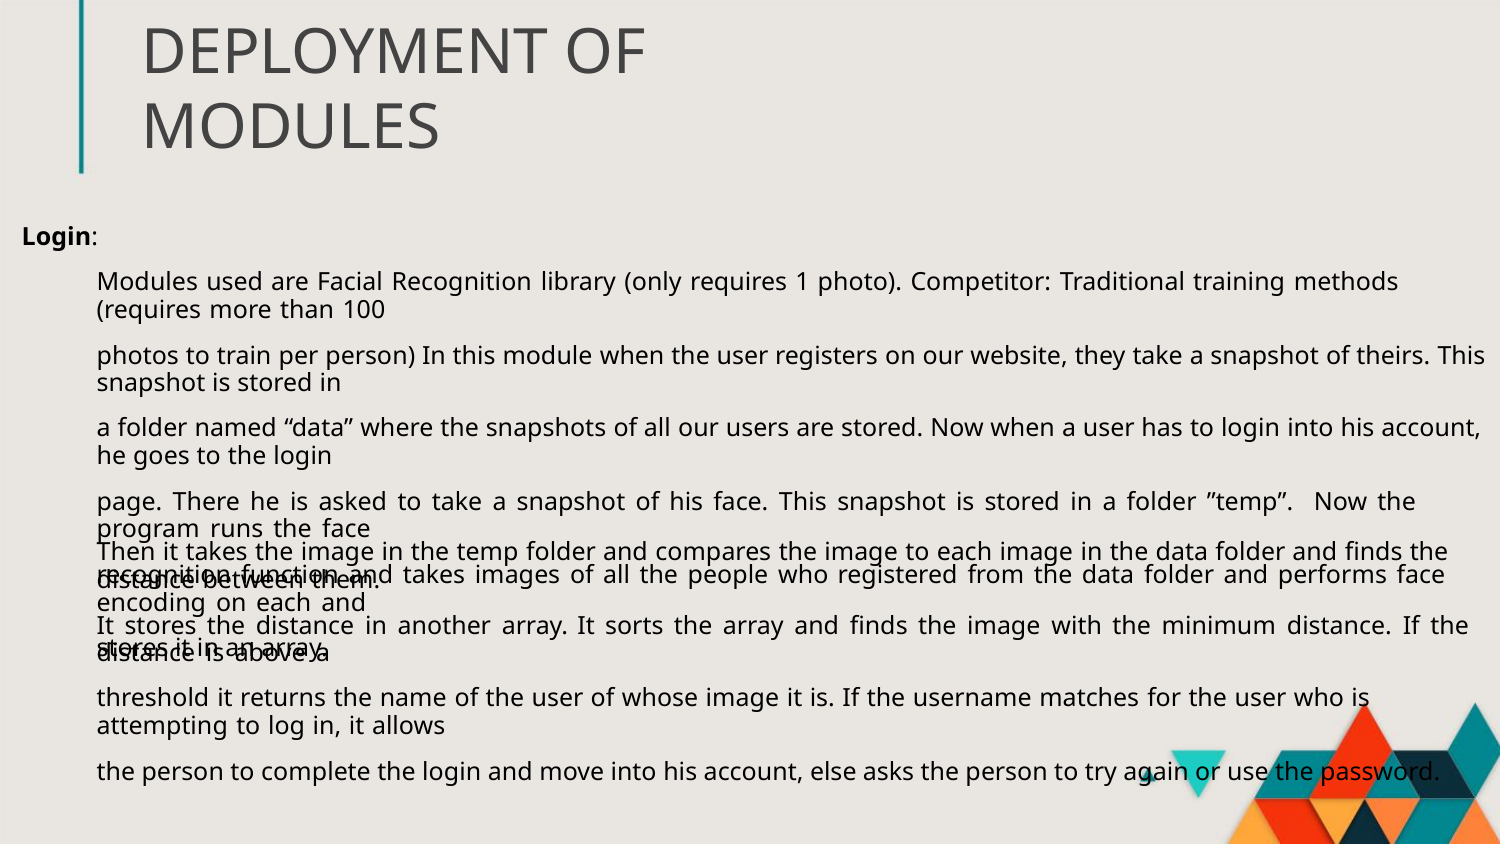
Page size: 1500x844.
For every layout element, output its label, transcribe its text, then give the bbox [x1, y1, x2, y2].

text_box [0, 0, 1500, 844]
text_box Modules used are Facial Recognition library (only requires 1 photo). Competitor: Traditional training methods (requires more than 100 photos to train per person) In this module when the user registers on our website, they take a snapshot of theirs. This snapshot is stored in a folder named “data” where the snapshots of all our users are stored. Now when a user has to login into his account, he goes to the login page. There he is asked to take a snapshot of his face. This snapshot is stored in a folder ”temp”. Now the program runs the face recognition function and takes images of all the people who registered from the data folder and performs face encoding on each and stores it in an array. [96, 267, 1500, 537]
text_box DEPLOYMENT OF MODULES [141, 10, 723, 161]
text_box Then it takes the image in the temp folder and compares the image to each image in the data folder and finds the distance between them. It stores the distance in another array. It sorts the array and finds the image with the minimum distance. If the distance is above a threshold it returns the name of the user of whose image it is. If the username matches for the user who is attempting to log in, it allows the person to complete the login and move into his account, else asks the person to try again or use the password. [96, 537, 1500, 786]
text_box Login: [21, 222, 117, 251]
